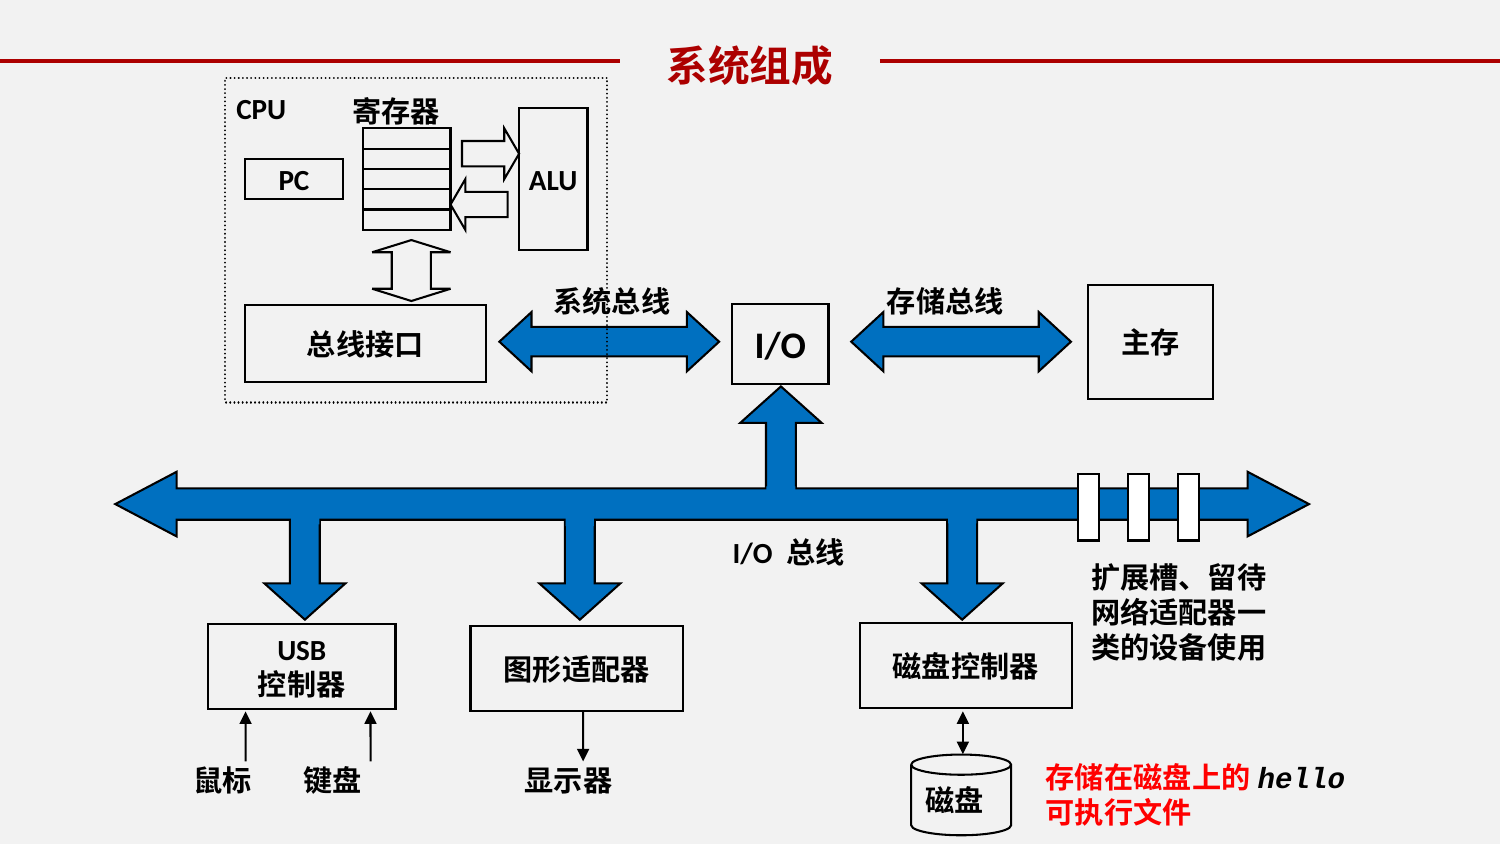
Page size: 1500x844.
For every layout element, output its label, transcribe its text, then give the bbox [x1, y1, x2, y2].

text_box [948, 513, 977, 524]
text_box 磁盘 [911, 754, 1012, 836]
text_box [1127, 473, 1149, 541]
text_box [1077, 473, 1099, 541]
text_box [740, 386, 822, 486]
text_box 显示器 [510, 754, 628, 805]
text_box [766, 486, 796, 491]
text_box [1199, 471, 1310, 537]
text_box [851, 312, 1071, 372]
text_box [291, 514, 320, 525]
text_box [921, 520, 1003, 620]
text_box 存储在磁盘上的hello 可执行文件 [1031, 752, 1367, 837]
text_box [911, 754, 1011, 774]
text_box [1177, 473, 1199, 541]
text_box [115, 471, 1077, 537]
text_box 键盘 [288, 754, 377, 805]
text_box [239, 711, 252, 754]
text_box 主存 [1088, 284, 1213, 399]
text_box 扩展槽、留待 网络适配器一 类的设备使用 [1076, 552, 1282, 672]
text_box I/O [731, 304, 829, 384]
text_box 系统组成 [620, 32, 880, 97]
text_box [364, 711, 377, 754]
text_box [1149, 488, 1177, 520]
text_box USB 控制器 [208, 623, 396, 710]
text_box [1099, 488, 1127, 520]
text_box [565, 515, 594, 527]
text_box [225, 77, 608, 403]
text_box I/O 总线 [717, 527, 860, 578]
text_box 存储总线 [872, 276, 1019, 326]
text_box [264, 520, 346, 620]
text_box 鼠标 [178, 754, 267, 805]
text_box 图形适配器 [470, 625, 683, 712]
text_box 系统总线 [613, 276, 688, 326]
text_box [956, 711, 970, 754]
text_box [539, 520, 621, 620]
text_box [576, 711, 590, 754]
text_box [613, 313, 720, 372]
text_box 磁盘控制器 [859, 622, 1073, 708]
